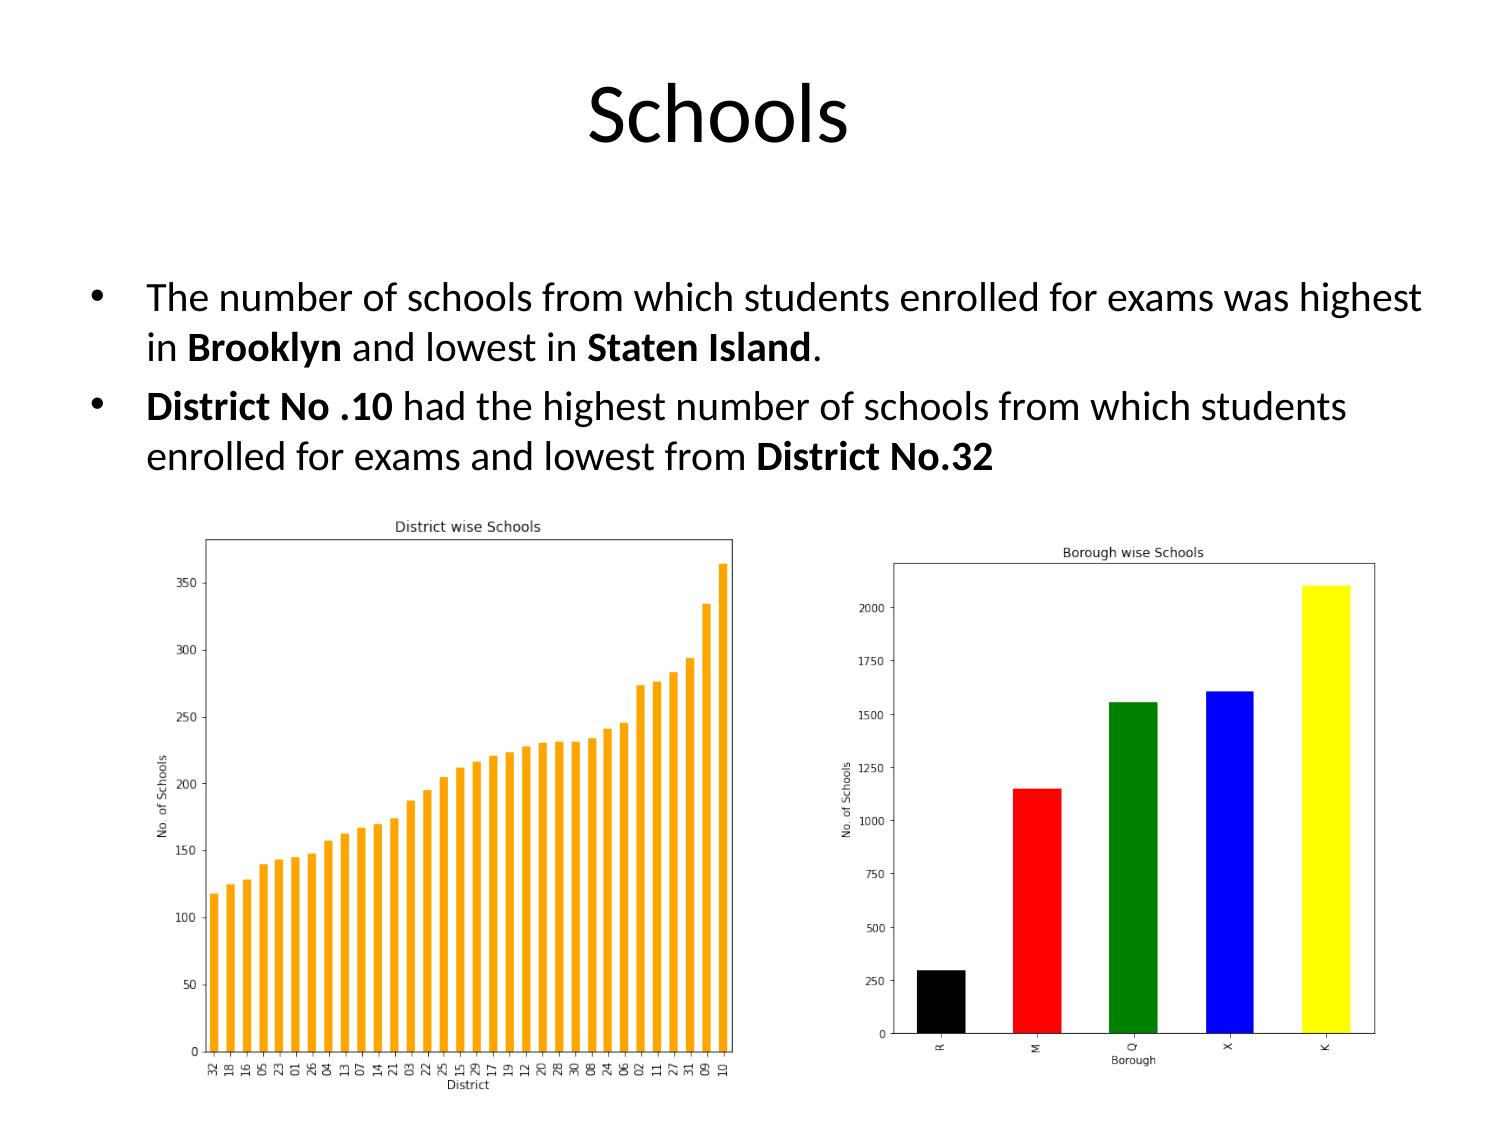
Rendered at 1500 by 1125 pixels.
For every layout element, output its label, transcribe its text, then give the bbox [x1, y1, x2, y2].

picture [149, 512, 739, 1101]
picture [835, 539, 1382, 1073]
title Schools [87, 50, 1350, 168]
list The number of schools from which students enrolled for exams was highest in Brooklyn and lowest in Staten Island. District No .10 had the highest number of schools from which students enrolled for exams and lowest from District No.32 [75, 262, 1450, 1100]
